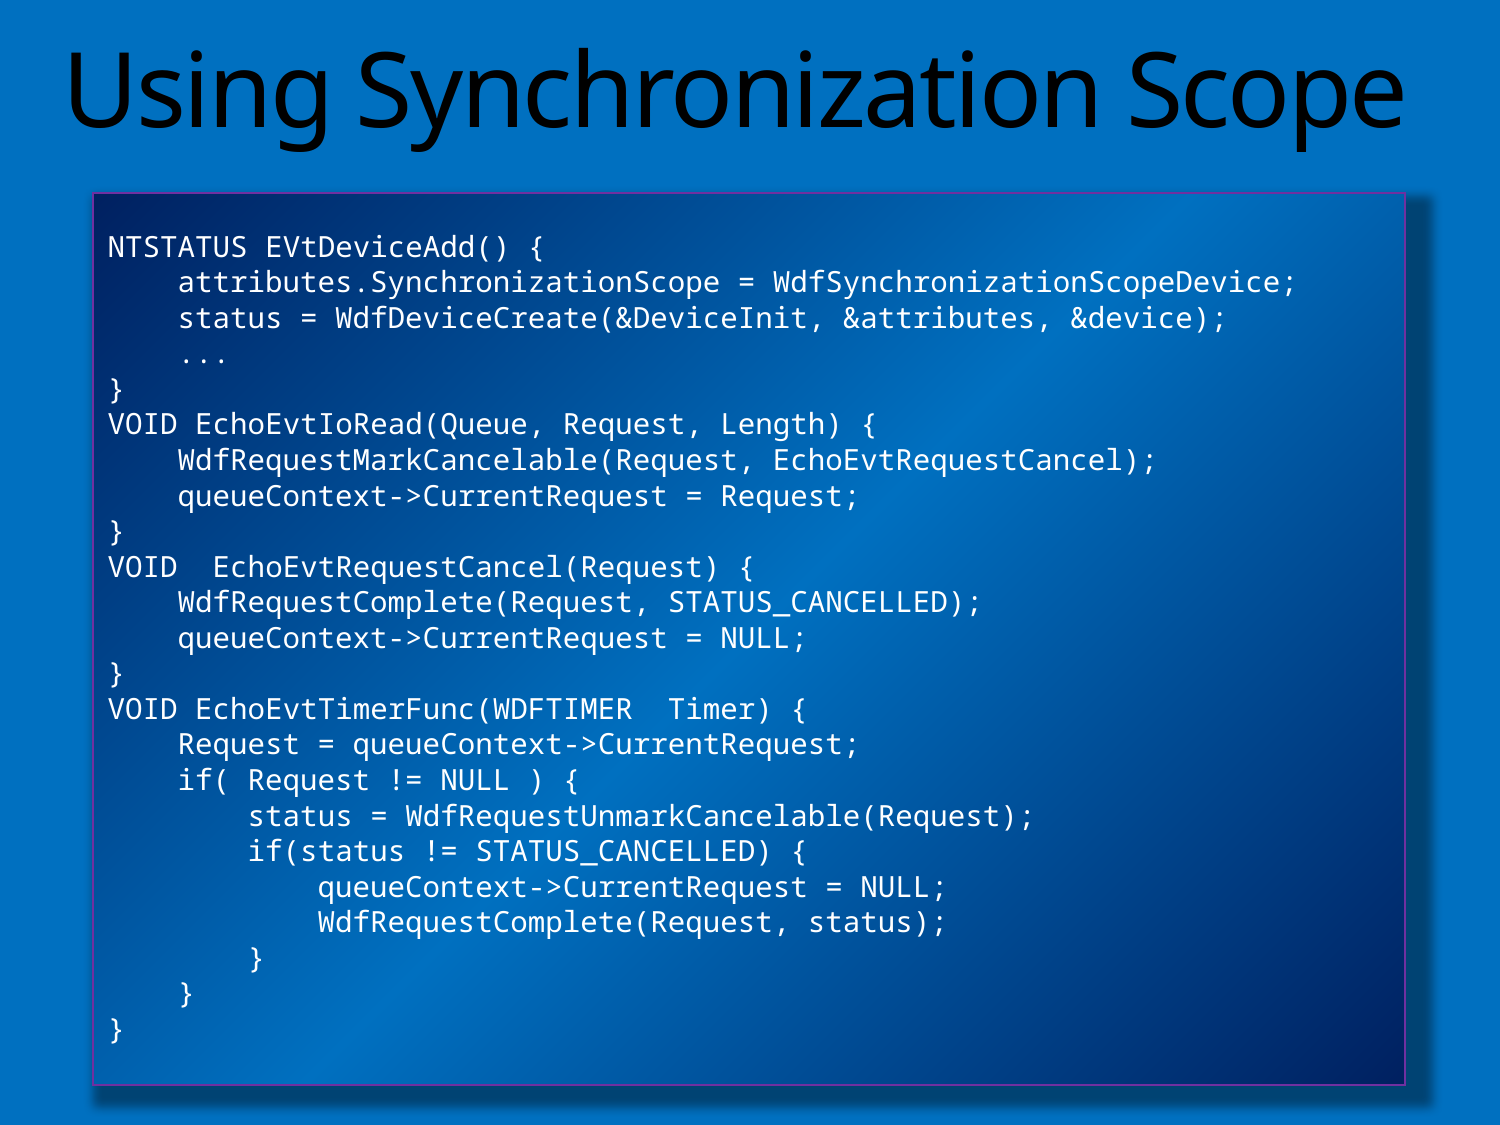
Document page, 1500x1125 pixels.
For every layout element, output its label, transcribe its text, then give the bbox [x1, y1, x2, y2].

title Using Synchronization Scope [62, 37, 1438, 152]
list NTSTATUS EVtDeviceAdd() { attributes.SynchronizationScope = WdfSynchronizationScopeDevice; status = WdfDeviceCreate(&DeviceInit, &attributes, &device); ... } VOID EchoEvtIoRead(Queue, Request, Length) { WdfRequestMarkCancelable(Request, EchoEvtRequestCancel); queueContext->CurrentRequest = Request; } VOID EchoEvtRequestCancel(Request) { WdfRequestComplete(Request, STATUS_CANCELLED); queueContext->CurrentRequest = NULL; } VOID EchoEvtTimerFunc(WDFTIMER Timer) { Request = queueContext->CurrentRequest; if( Request != NULL ) { status = WdfRequestUnmarkCancelable(Request); if(status != STATUS_CANCELLED) { queueContext->CurrentRequest = NULL; WdfRequestComplete(Request, status); } } } [92, 193, 1406, 1086]
